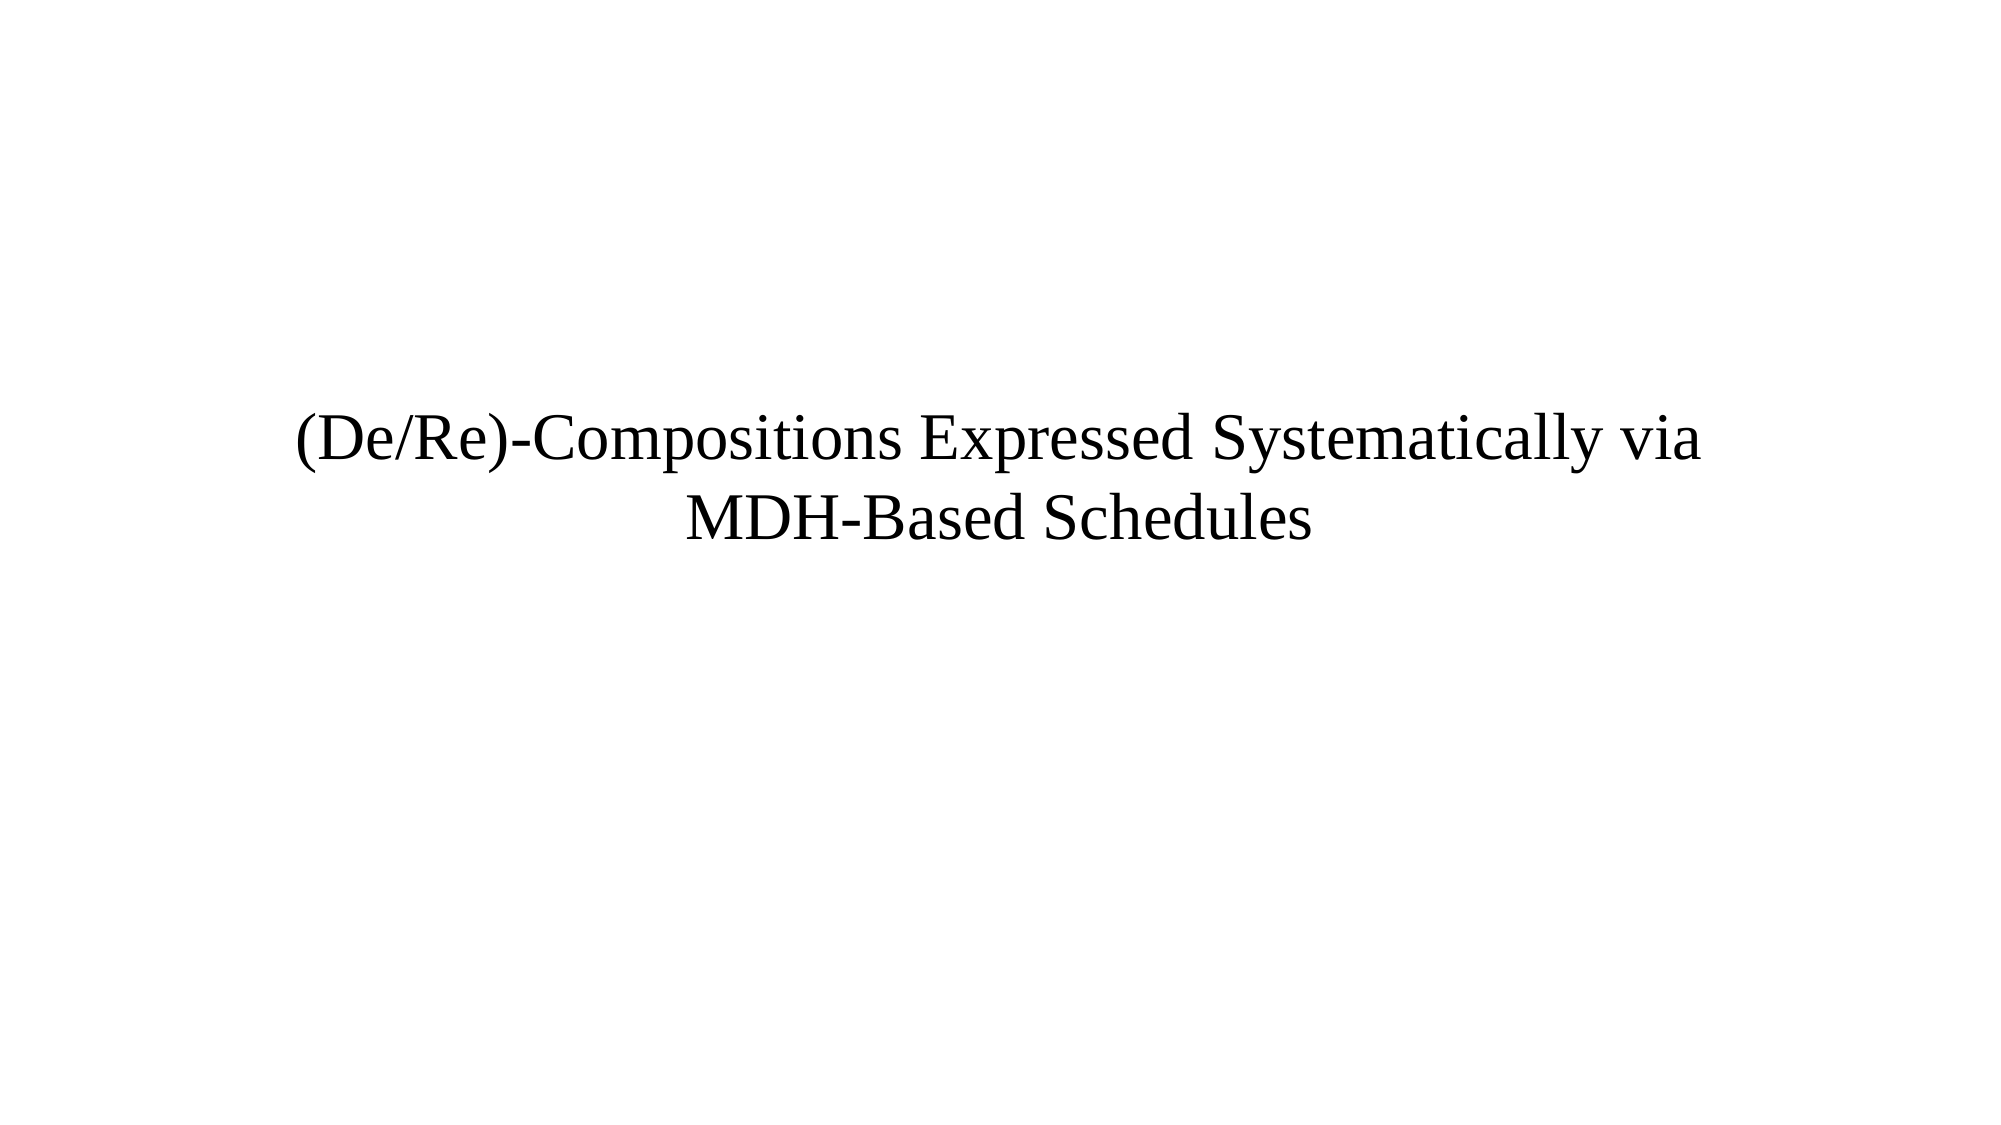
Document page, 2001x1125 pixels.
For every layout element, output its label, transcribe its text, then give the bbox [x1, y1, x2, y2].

text_box (De/Re)-Compositions Expressed Systematically via MDH-Based Schedules [183, 385, 1816, 561]
